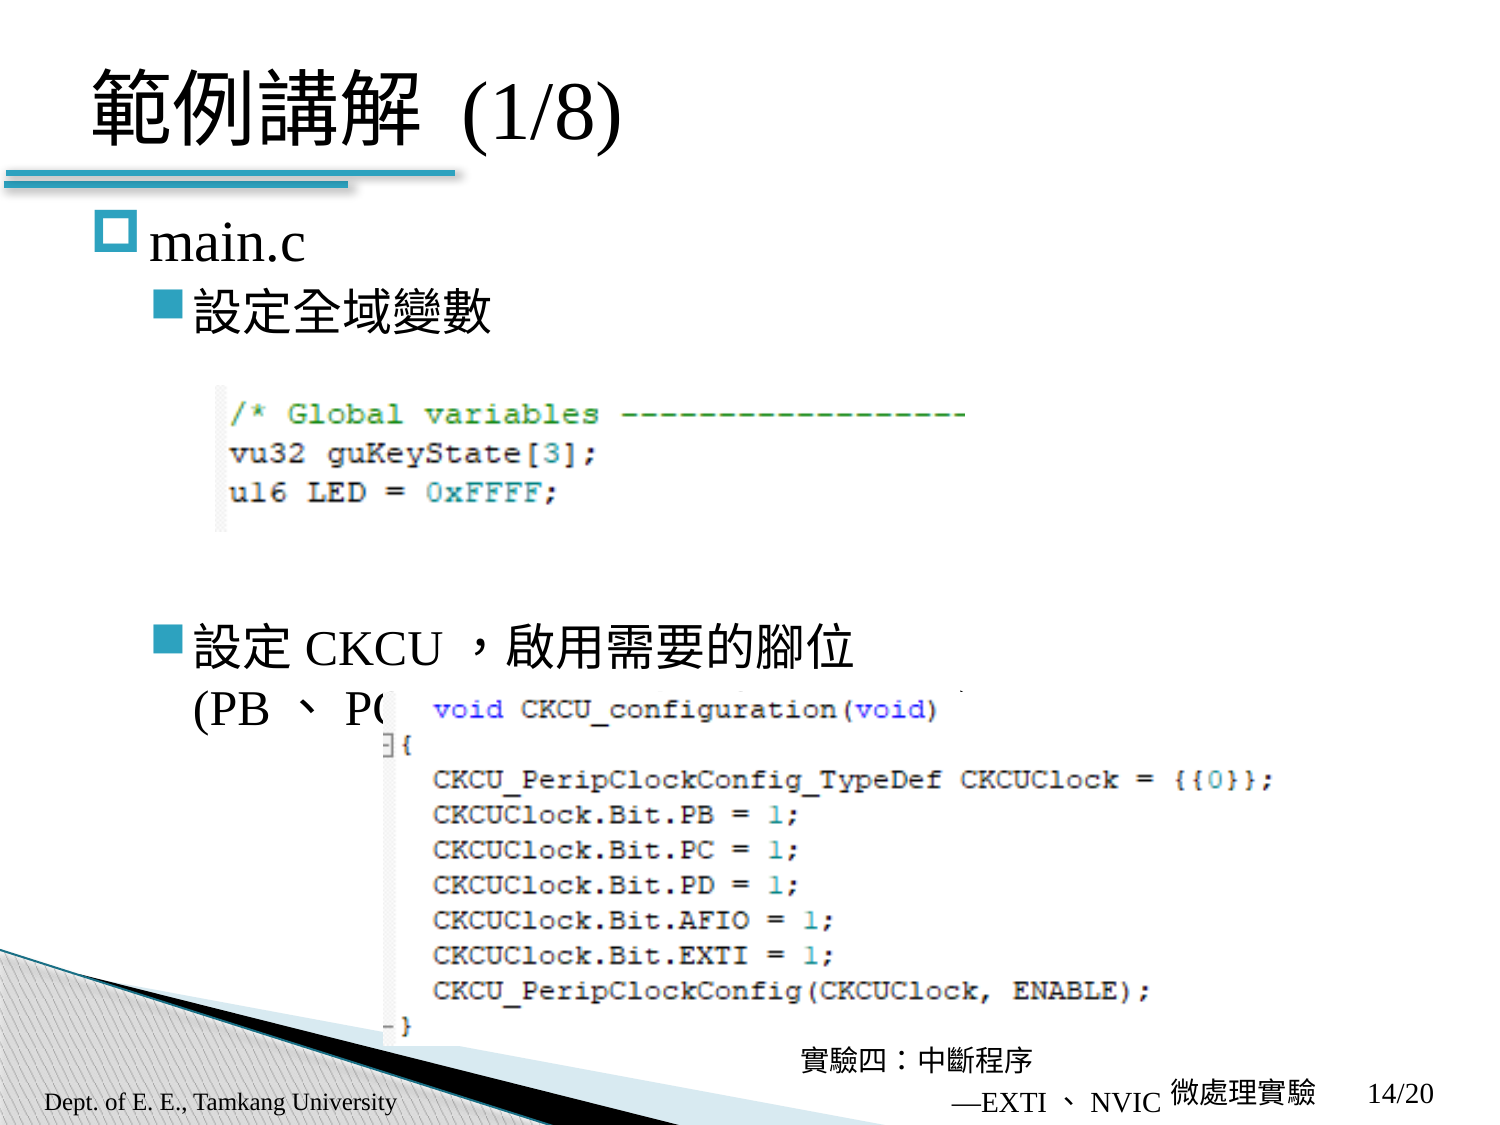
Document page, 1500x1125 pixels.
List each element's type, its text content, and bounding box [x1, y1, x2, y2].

picture [383, 692, 1297, 1046]
picture [215, 385, 965, 532]
list main.c 設定全域變數 設定CKCU，啟用需要的腳位(PB、PC 、PD 、AFIO 、EXTI) [75, 196, 1425, 986]
title 範例講解 (1/8) [75, 30, 1425, 183]
